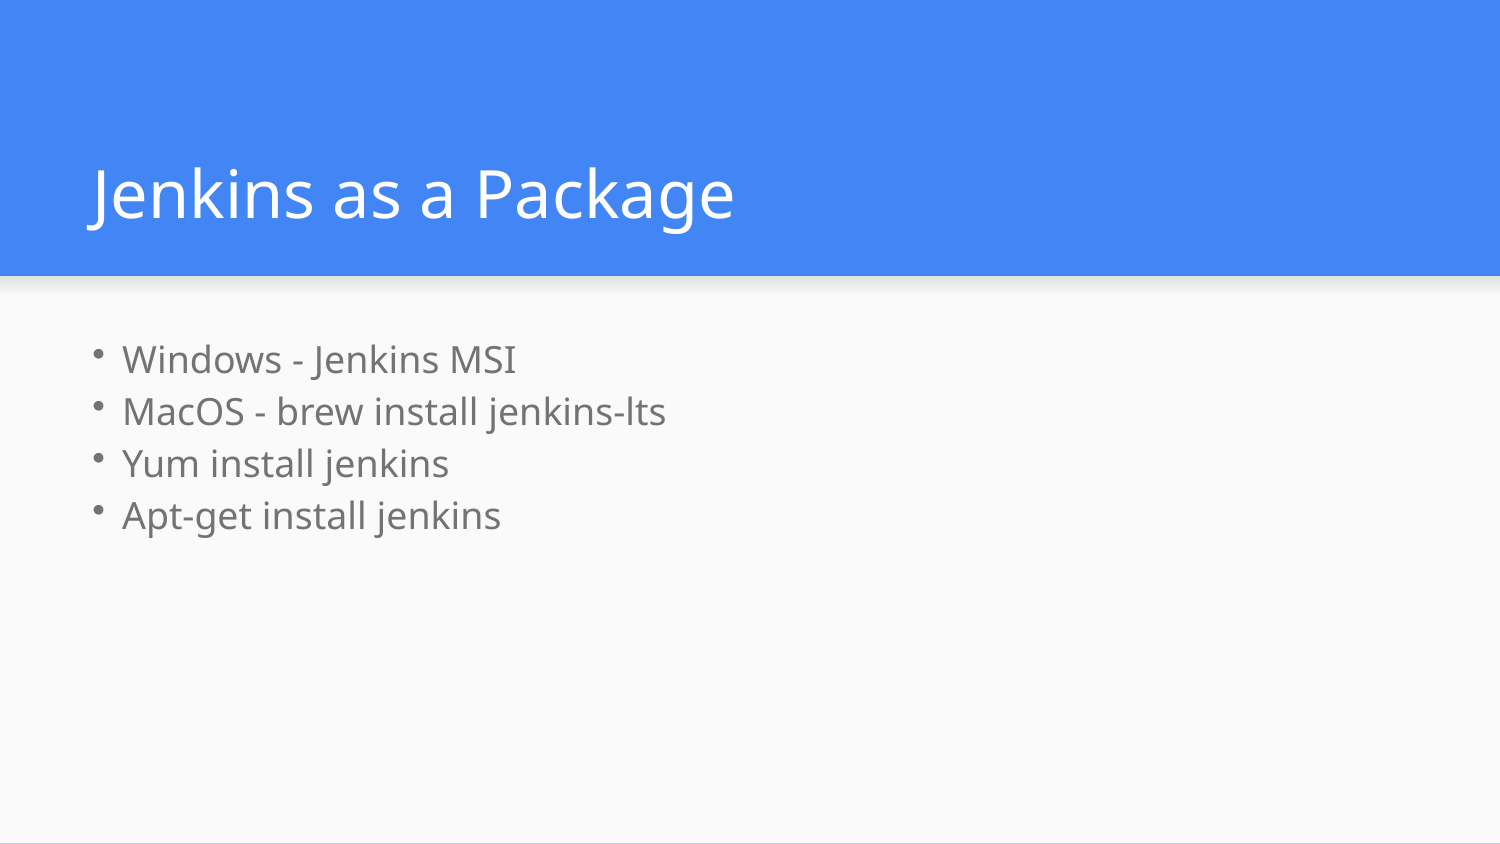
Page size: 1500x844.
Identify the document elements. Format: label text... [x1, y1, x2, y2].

list Windows - Jenkins MSI MacOS - brew install jenkins-lts Yum install jenkins Apt-get install jenkins [76, 314, 1427, 760]
title Jenkins as a Package [76, 120, 1427, 248]
